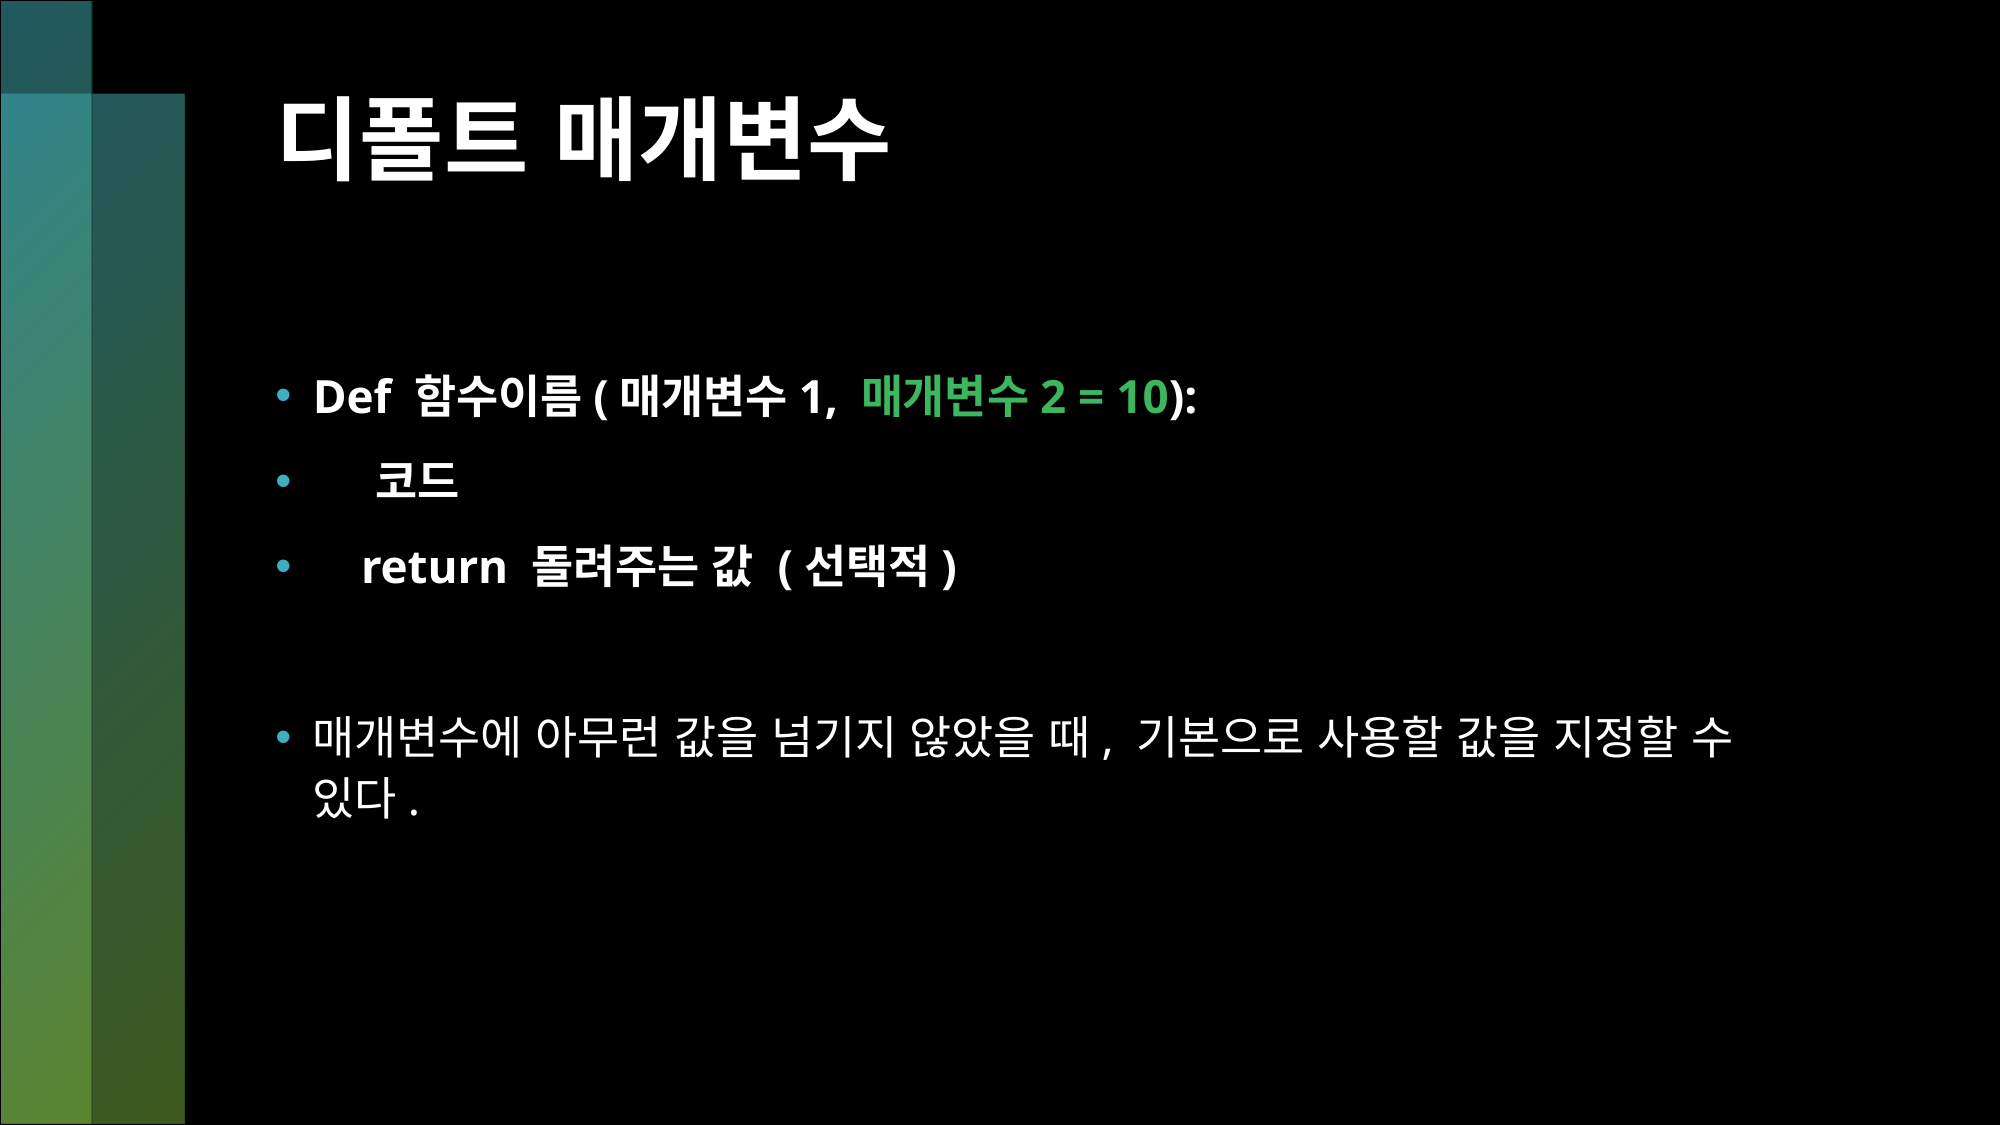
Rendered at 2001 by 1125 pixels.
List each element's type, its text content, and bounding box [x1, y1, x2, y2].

list Def 함수이름(매개변수1, 매개변수2 = 10): 코드 return 돌려주는 값 (선택적) 매개변수에 아무런 값을 넘기지 않았을 때, 기본으로 사용할 값을 지정할 수 있다. [260, 354, 1817, 999]
title 디폴트 매개변수 [260, 74, 1817, 329]
